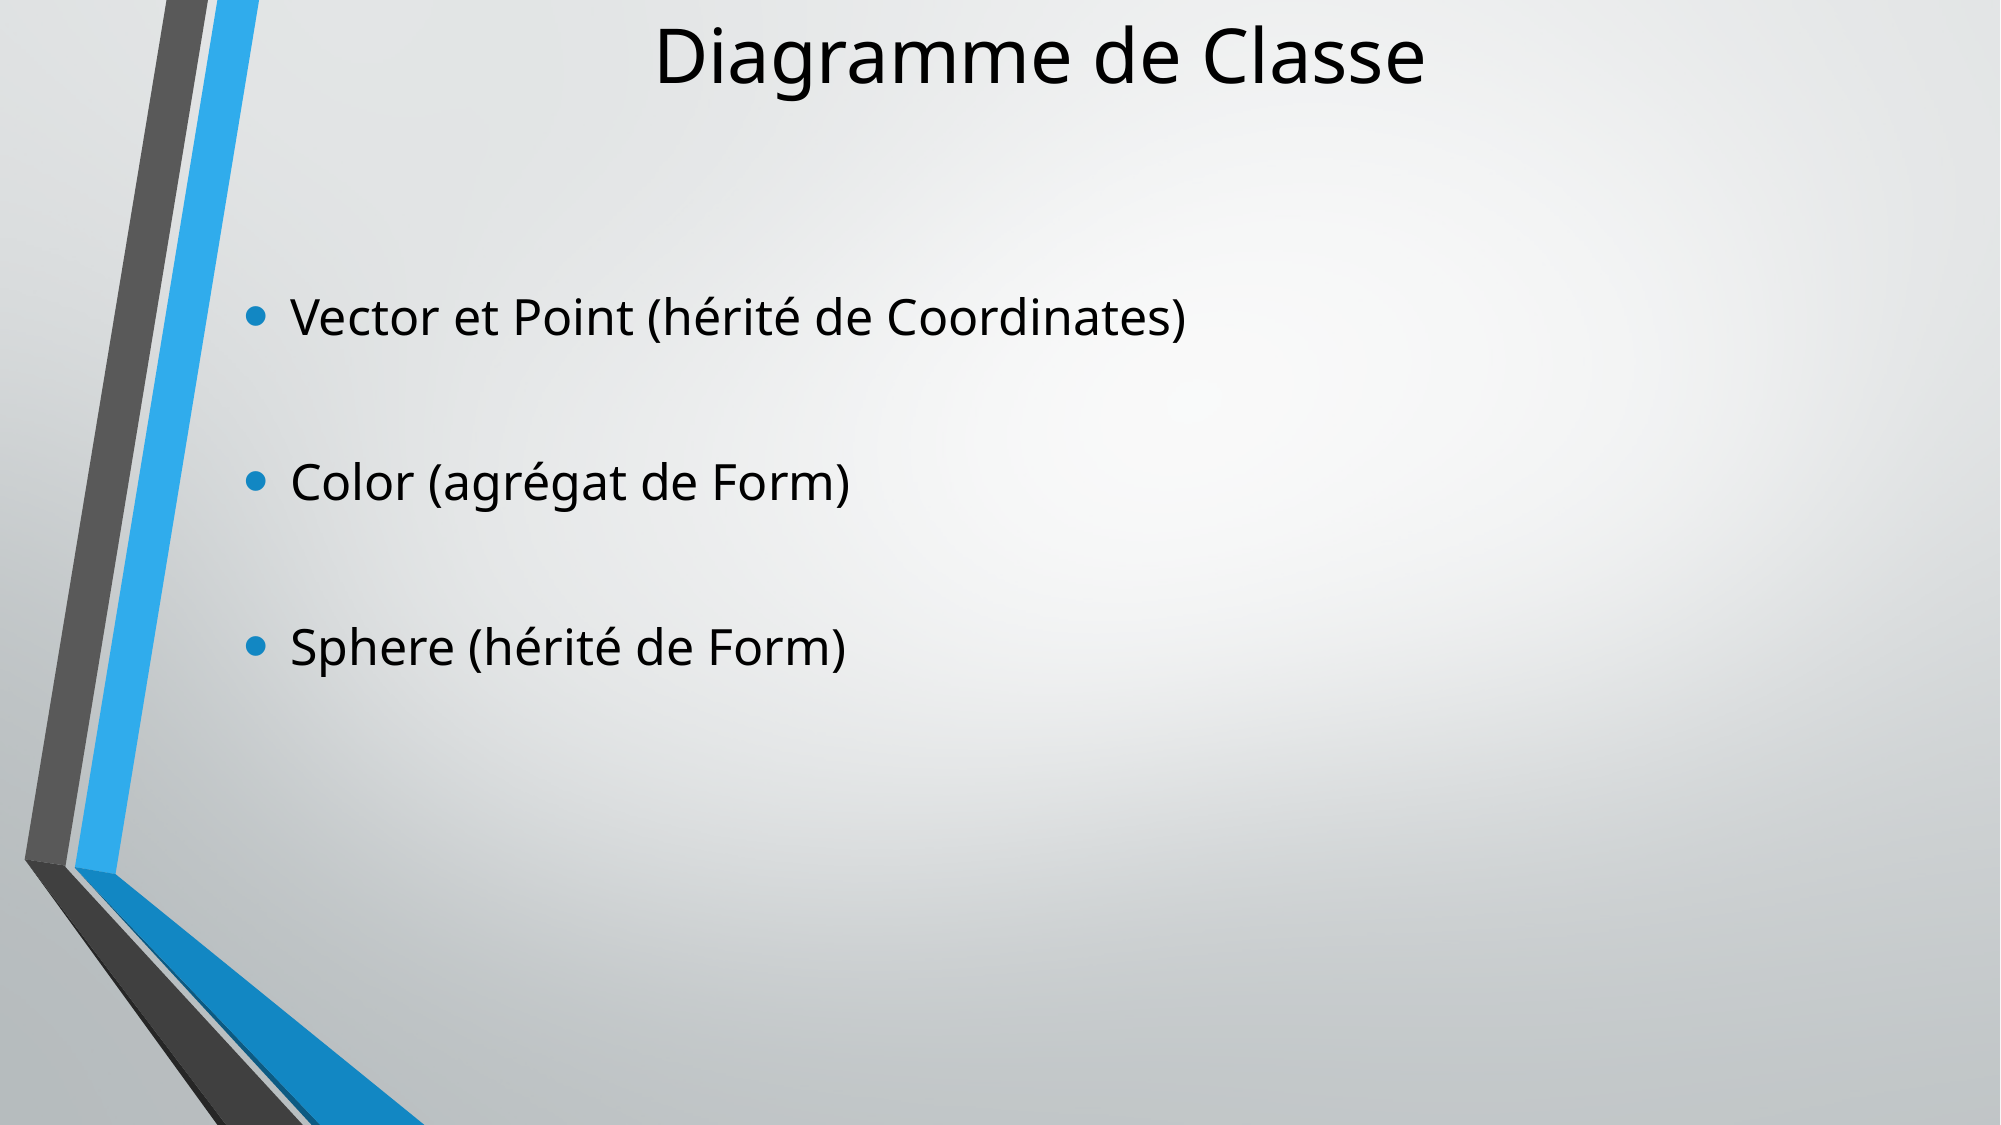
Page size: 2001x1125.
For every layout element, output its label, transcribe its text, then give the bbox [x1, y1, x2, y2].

list Vector et Point (hérité de Coordinates) Color (agrégat de Form) Sphere (hérité de Form) [228, 172, 1872, 871]
title Diagramme de Classe [228, 0, 1872, 107]
